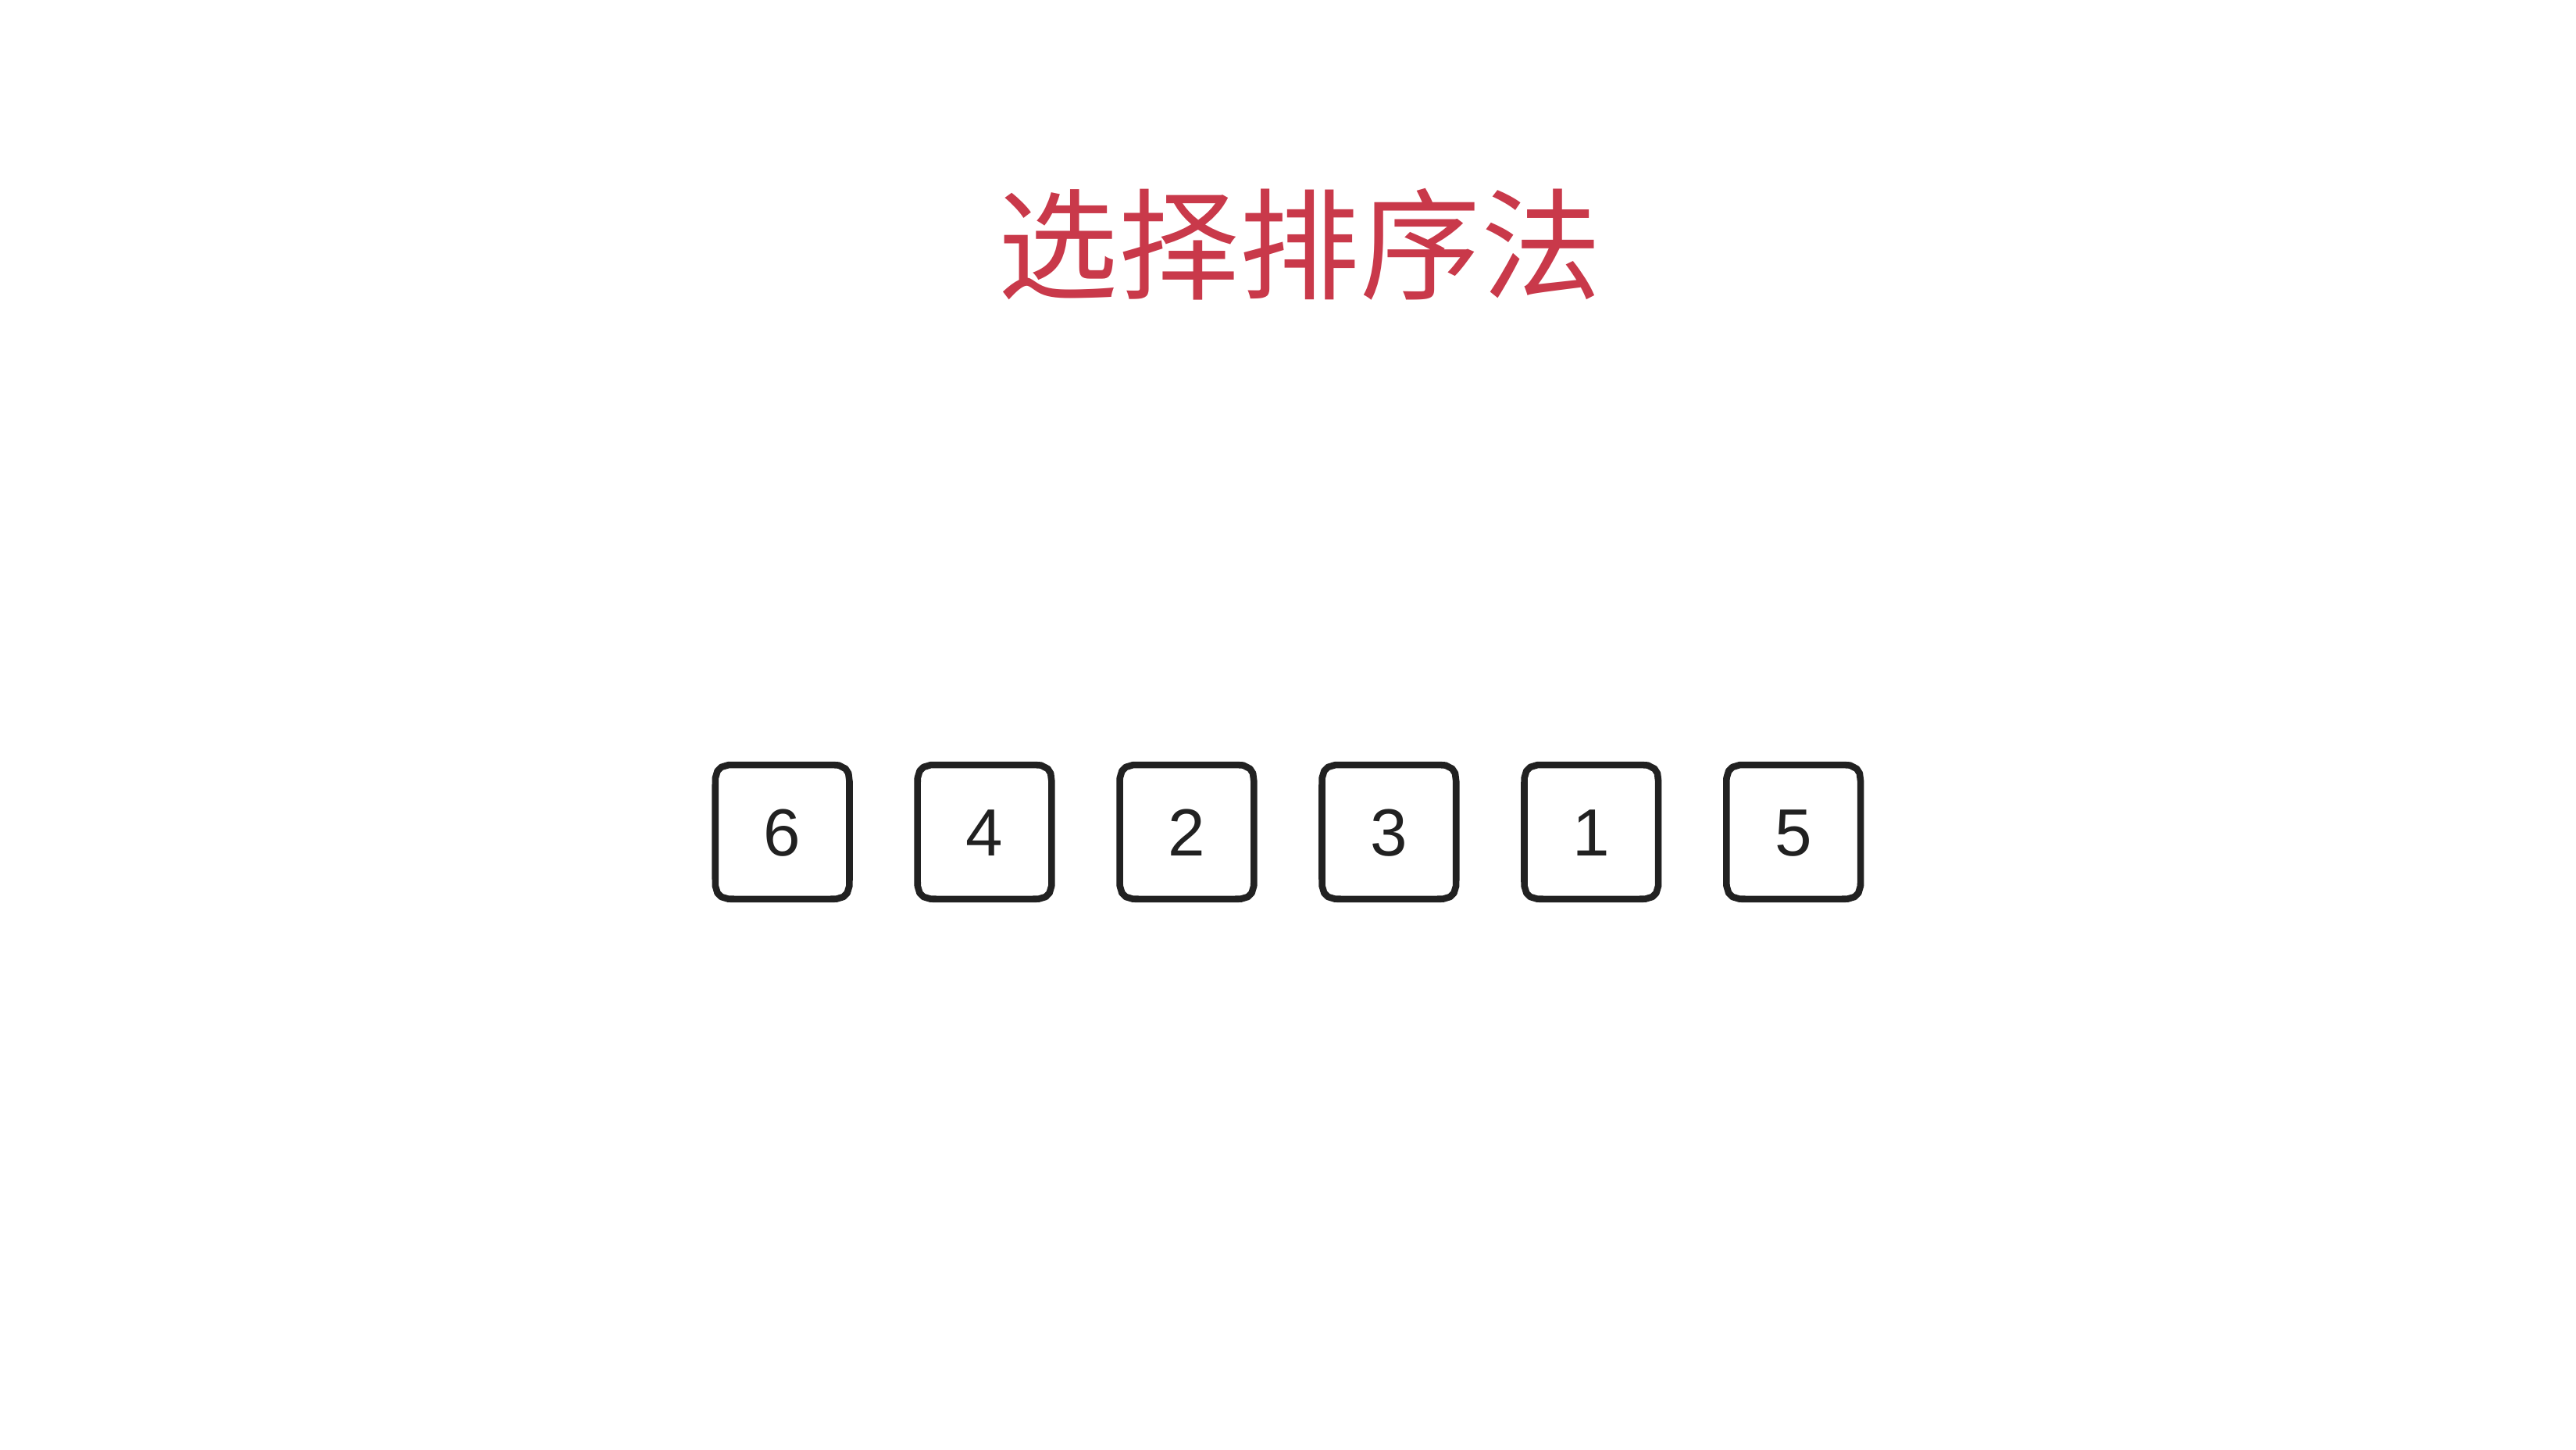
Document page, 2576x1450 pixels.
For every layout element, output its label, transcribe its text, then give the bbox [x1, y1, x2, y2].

text_box 2 [1166, 787, 1208, 870]
text_box [917, 765, 1052, 899]
text_box 5 [1773, 787, 1814, 870]
text_box 4 [964, 787, 1005, 870]
text_box 6 [762, 787, 803, 870]
text_box [1726, 765, 1861, 899]
title 选择排序法 [972, 168, 1604, 412]
text_box [1119, 765, 1254, 899]
text_box [1524, 765, 1659, 899]
text_box 1 [1571, 787, 1612, 870]
text_box [1322, 765, 1457, 899]
text_box [715, 765, 850, 899]
text_box 3 [1368, 787, 1410, 870]
